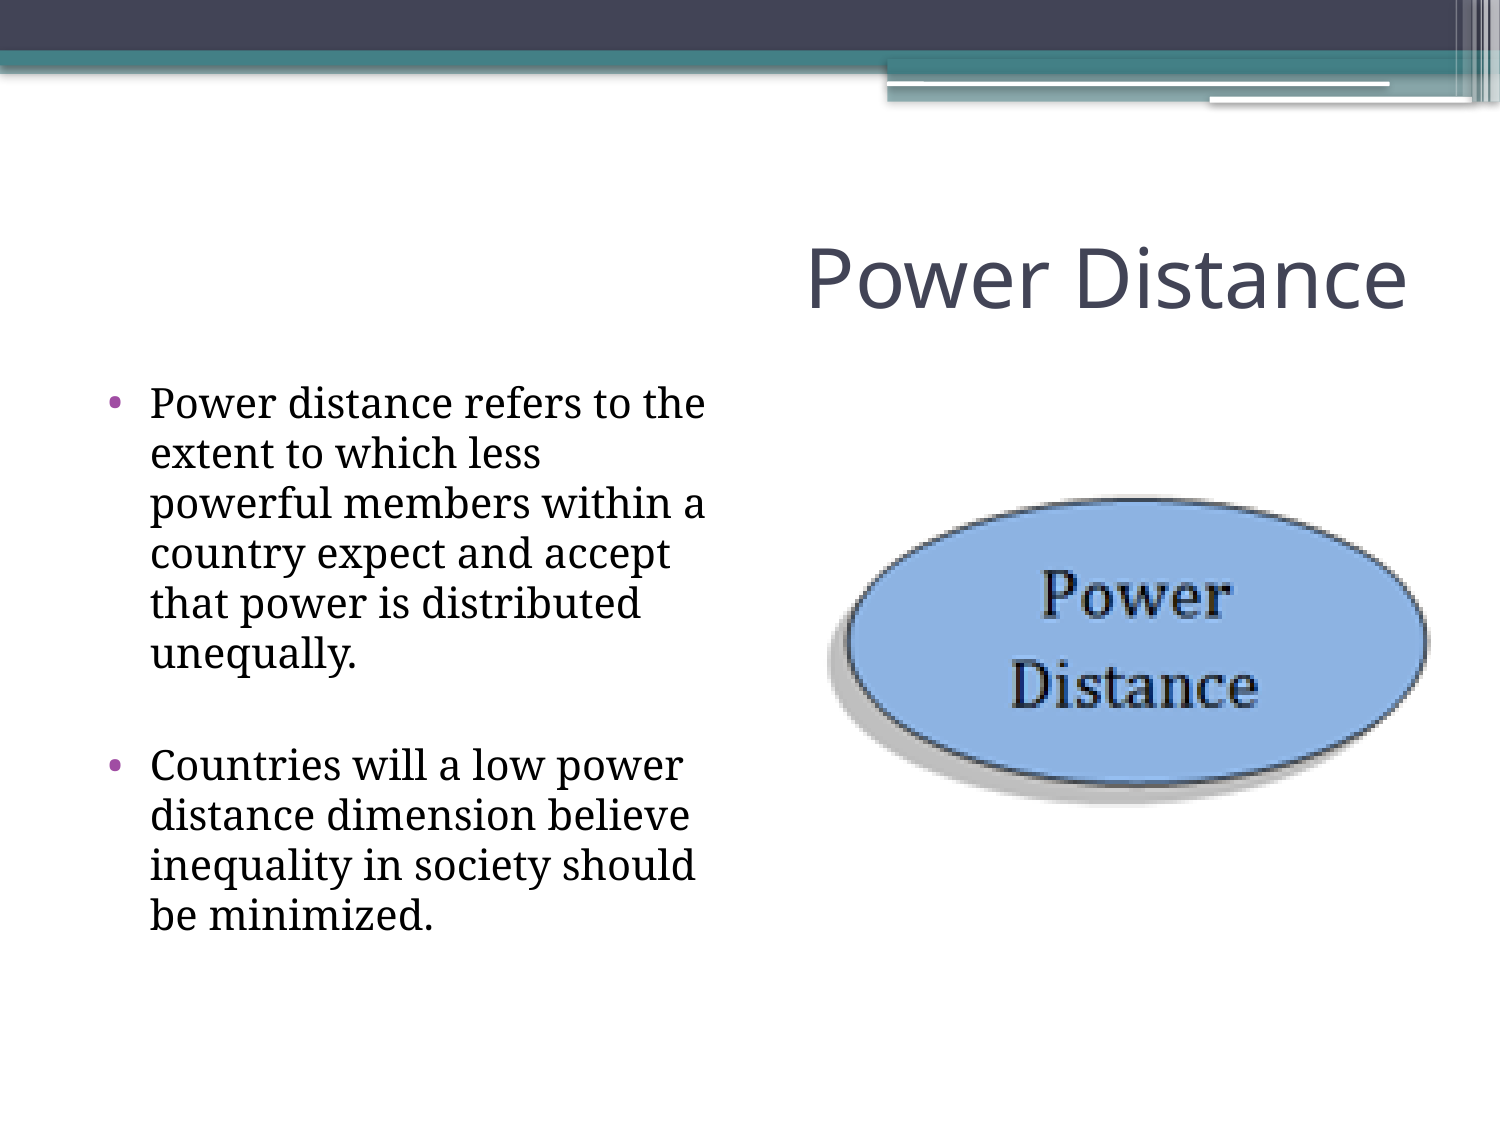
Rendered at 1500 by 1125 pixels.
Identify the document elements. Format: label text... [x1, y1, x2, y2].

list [783, 474, 1500, 826]
list Power distance refers to the extent to which less powerful members within a country expect and accept that power is distributed unequally. Countries will a low power distance dimension believe inequality in society should be minimized. [75, 368, 738, 1112]
title Power Distance [75, 187, 1425, 363]
